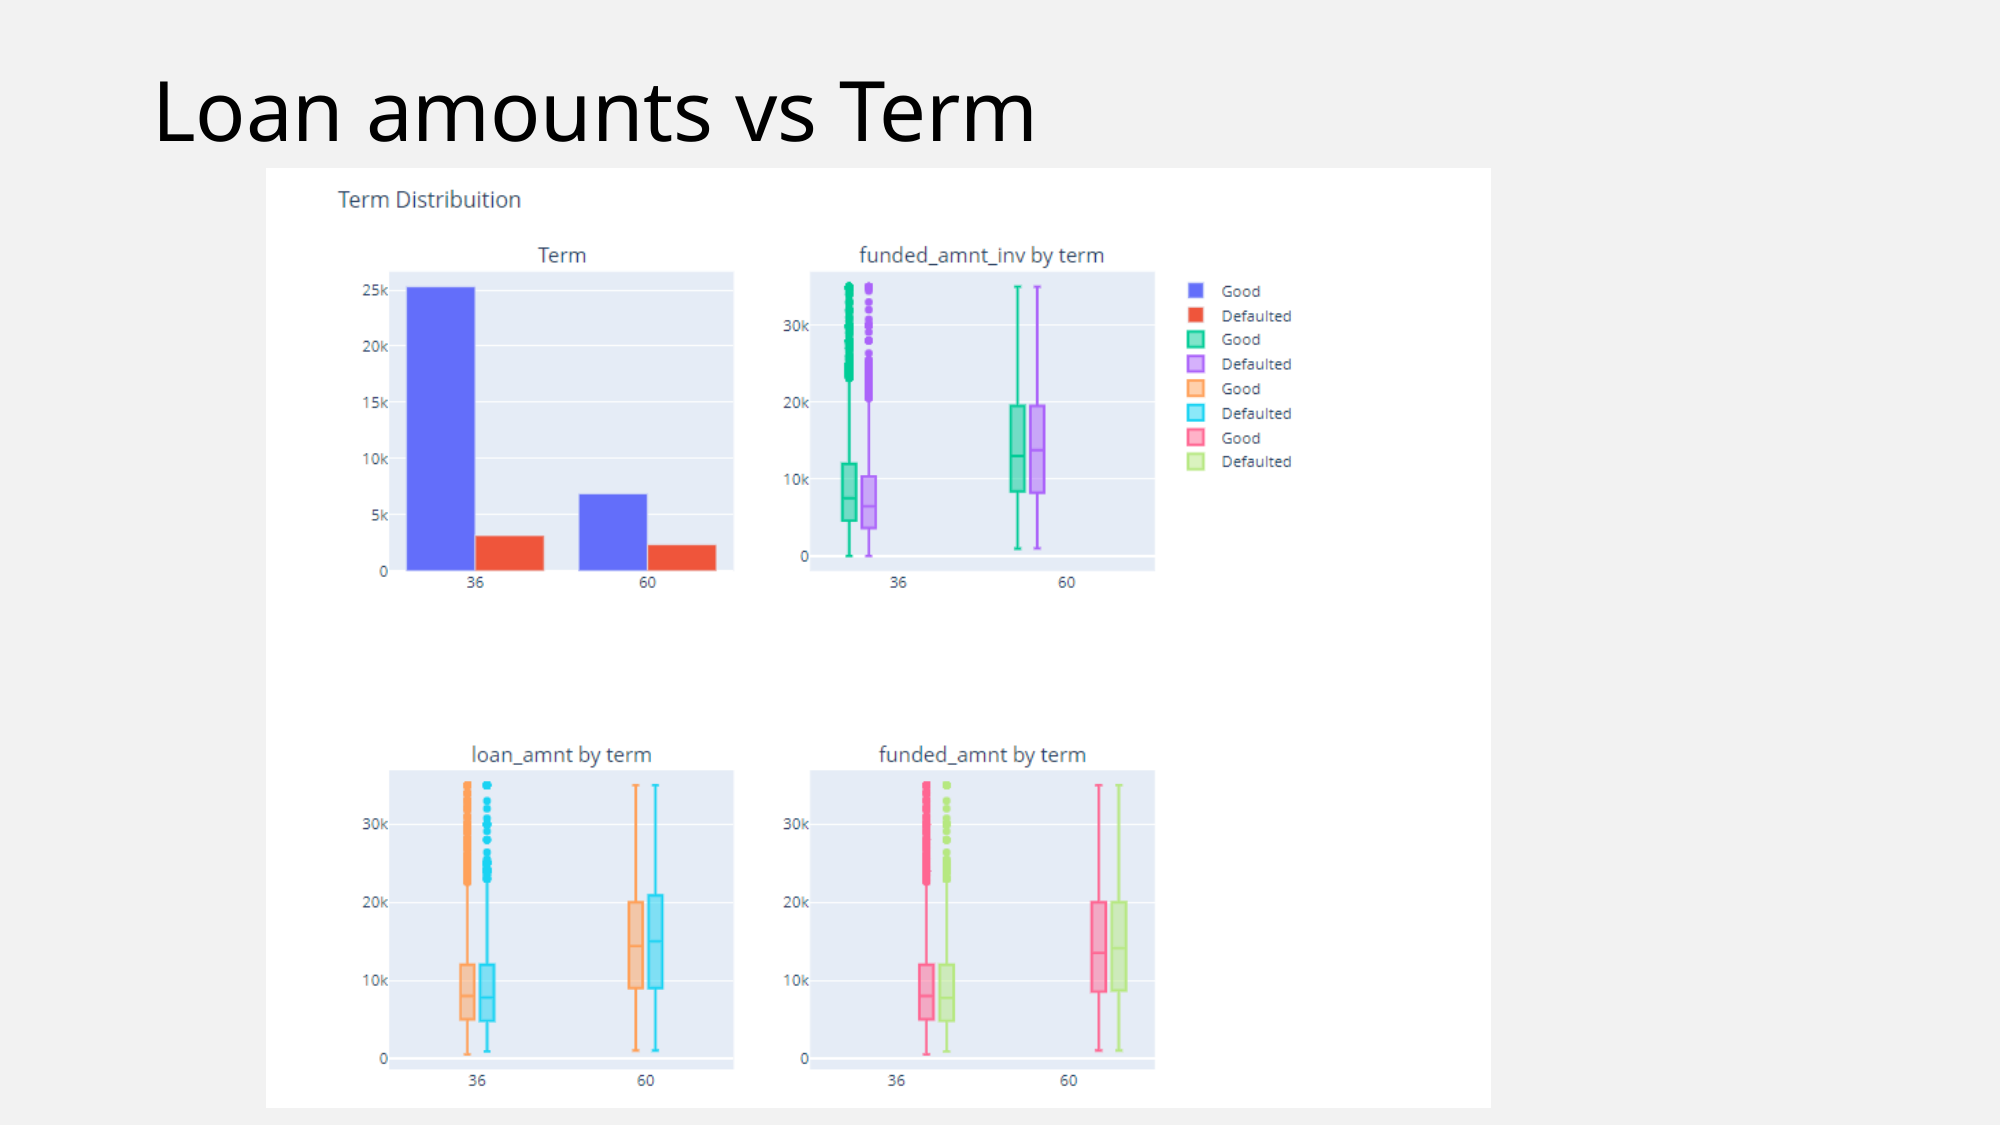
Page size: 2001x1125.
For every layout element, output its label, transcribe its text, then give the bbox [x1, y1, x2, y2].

picture [266, 168, 1491, 1108]
title Loan amounts vs Term [137, 5, 1863, 224]
